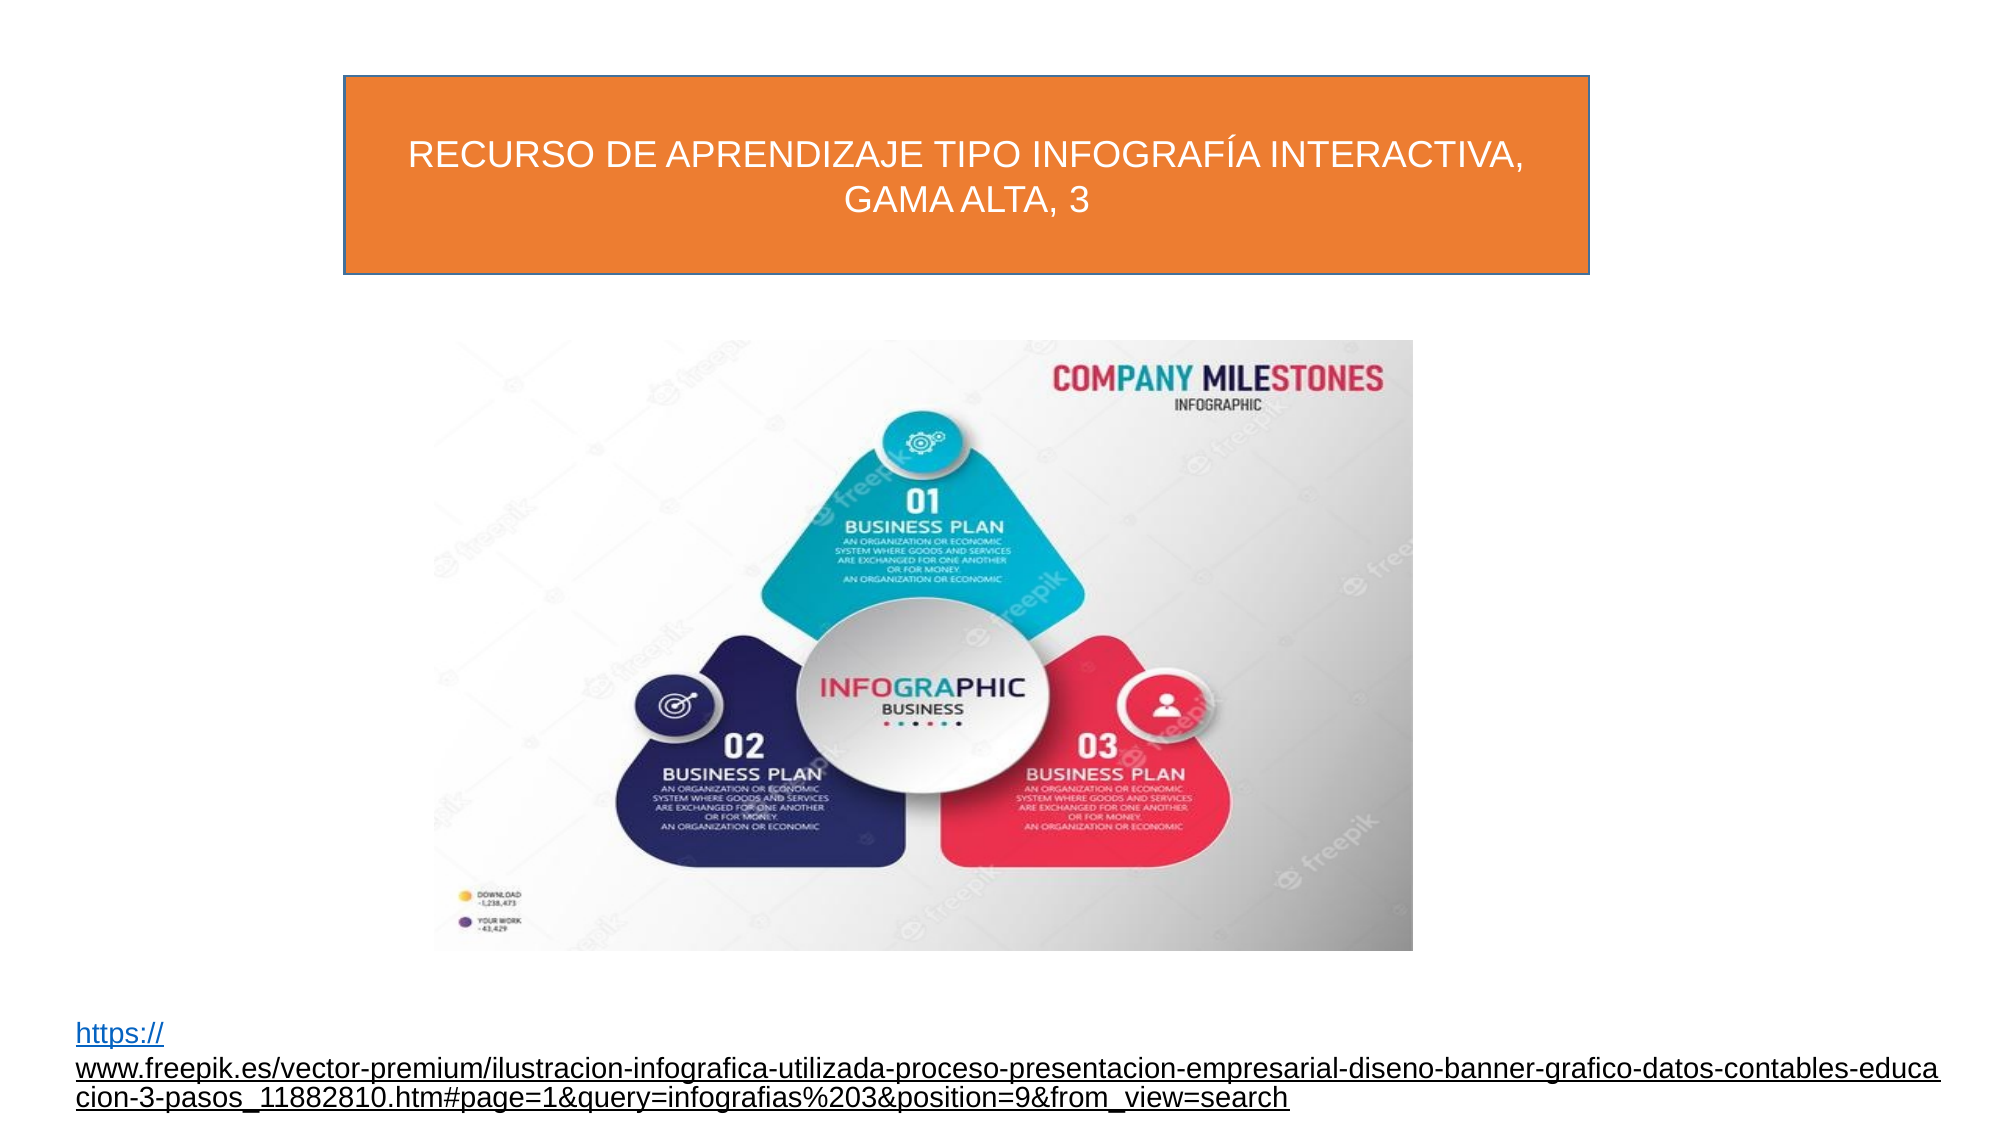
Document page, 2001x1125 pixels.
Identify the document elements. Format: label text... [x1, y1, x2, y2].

picture [433, 340, 1413, 952]
text_box RECURSO DE APRENDIZAJE TIPO INFOGRAFÍA INTERACTIVA, GAMA ALTA, 3 [344, 75, 1590, 275]
text_box https://www.freepik.es/vector-premium/ilustracion-infografica-utilizada-proceso-presentacion-empresarial-diseno-banner-grafico-datos-contables-educacion-3-pasos_11882810.htm#page=1&query=infografias%203&position=9&from_view=search [60, 1006, 1968, 1125]
